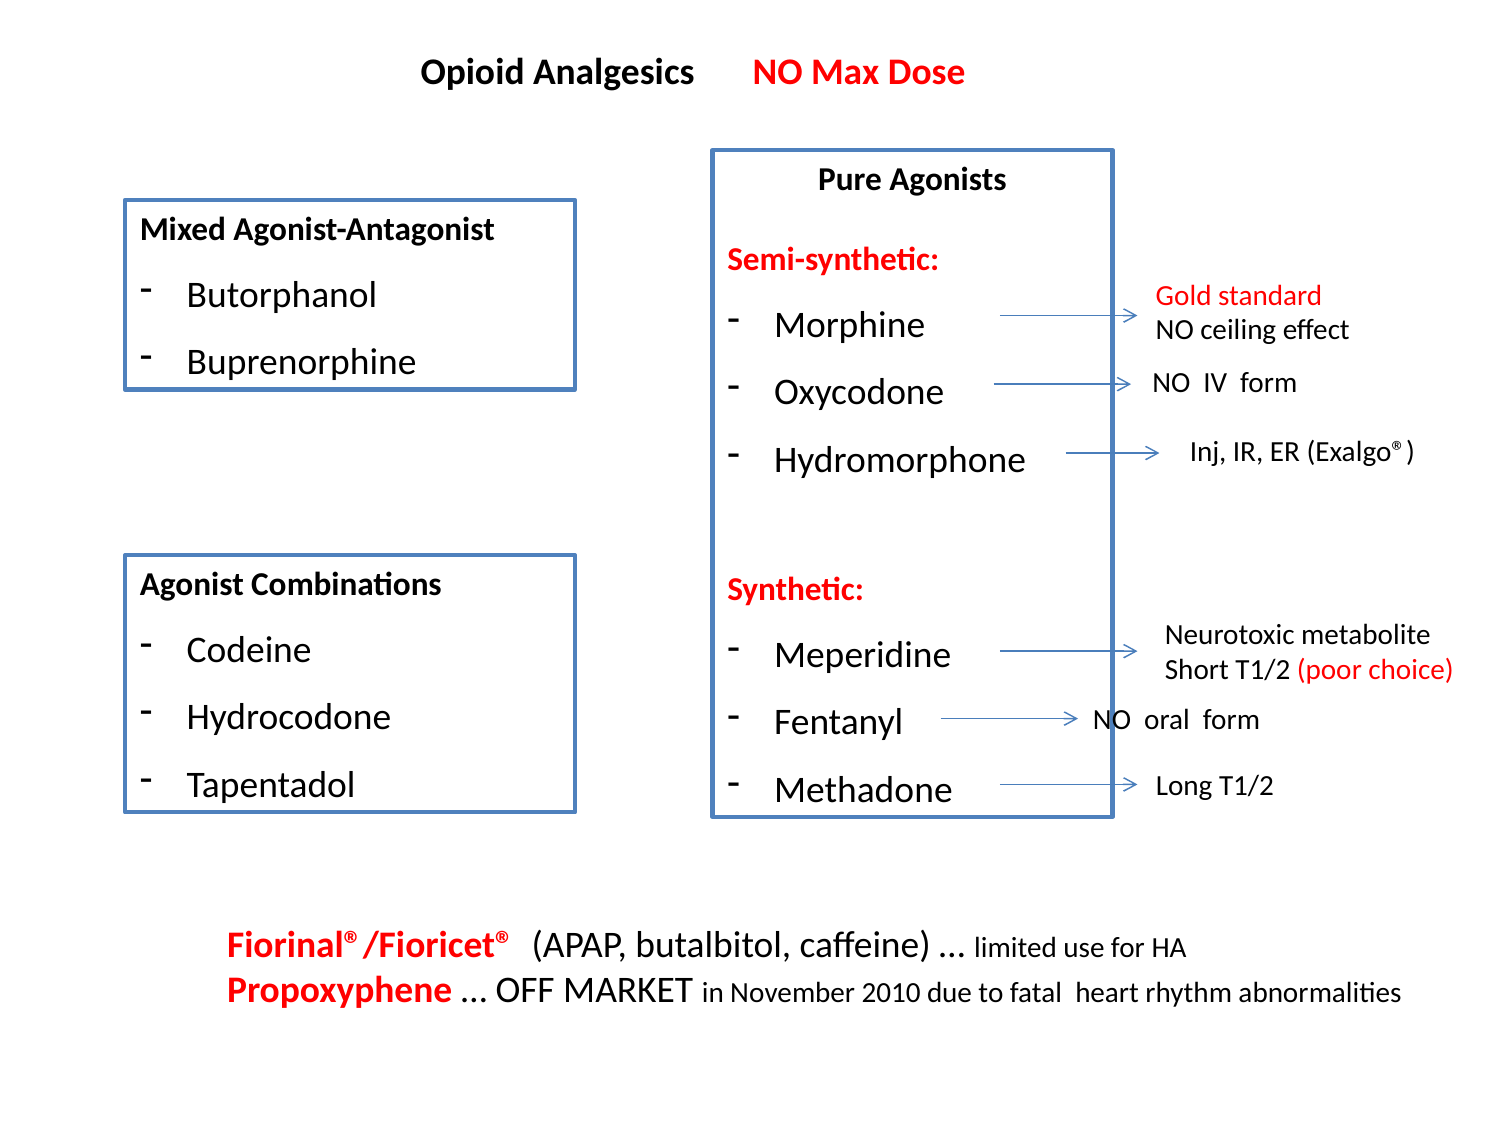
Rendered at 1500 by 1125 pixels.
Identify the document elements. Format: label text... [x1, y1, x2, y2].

text_box Fiorinal®/Fioricet® (APAP, butalbitol, caffeine) … limited use for HA Propoxyphene … OFF MARKET in November 2010 due to fatal heart rhythm abnormalities [212, 912, 1425, 1018]
text_box Neurotoxic metabolite Short T1/2 (poor choice) [1149, 608, 1475, 693]
text_box Opioid Analgesics [405, 39, 718, 100]
text_box Mixed Agonist-Antagonist Butorphanol Buprenorphine [124, 199, 575, 390]
text_box Agonist Combinations Codeine Hydrocodone Tapentadol [124, 555, 575, 813]
text_box Inj, IR, ER (Exalgo®) [1175, 424, 1438, 475]
text_box Long T1/2 [1141, 758, 1291, 809]
text_box NO IV form [1137, 356, 1350, 406]
text_box NO oral form [1078, 693, 1291, 744]
text_box Pure Agonists Semi-synthetic: Morphine Oxycodone Hydromorphone Synthetic: Meperidine Fentanyl Methadone [712, 149, 1113, 817]
text_box Gold standard NO ceiling effect [1140, 268, 1379, 354]
text_box NO Max Dose [718, 39, 1000, 100]
